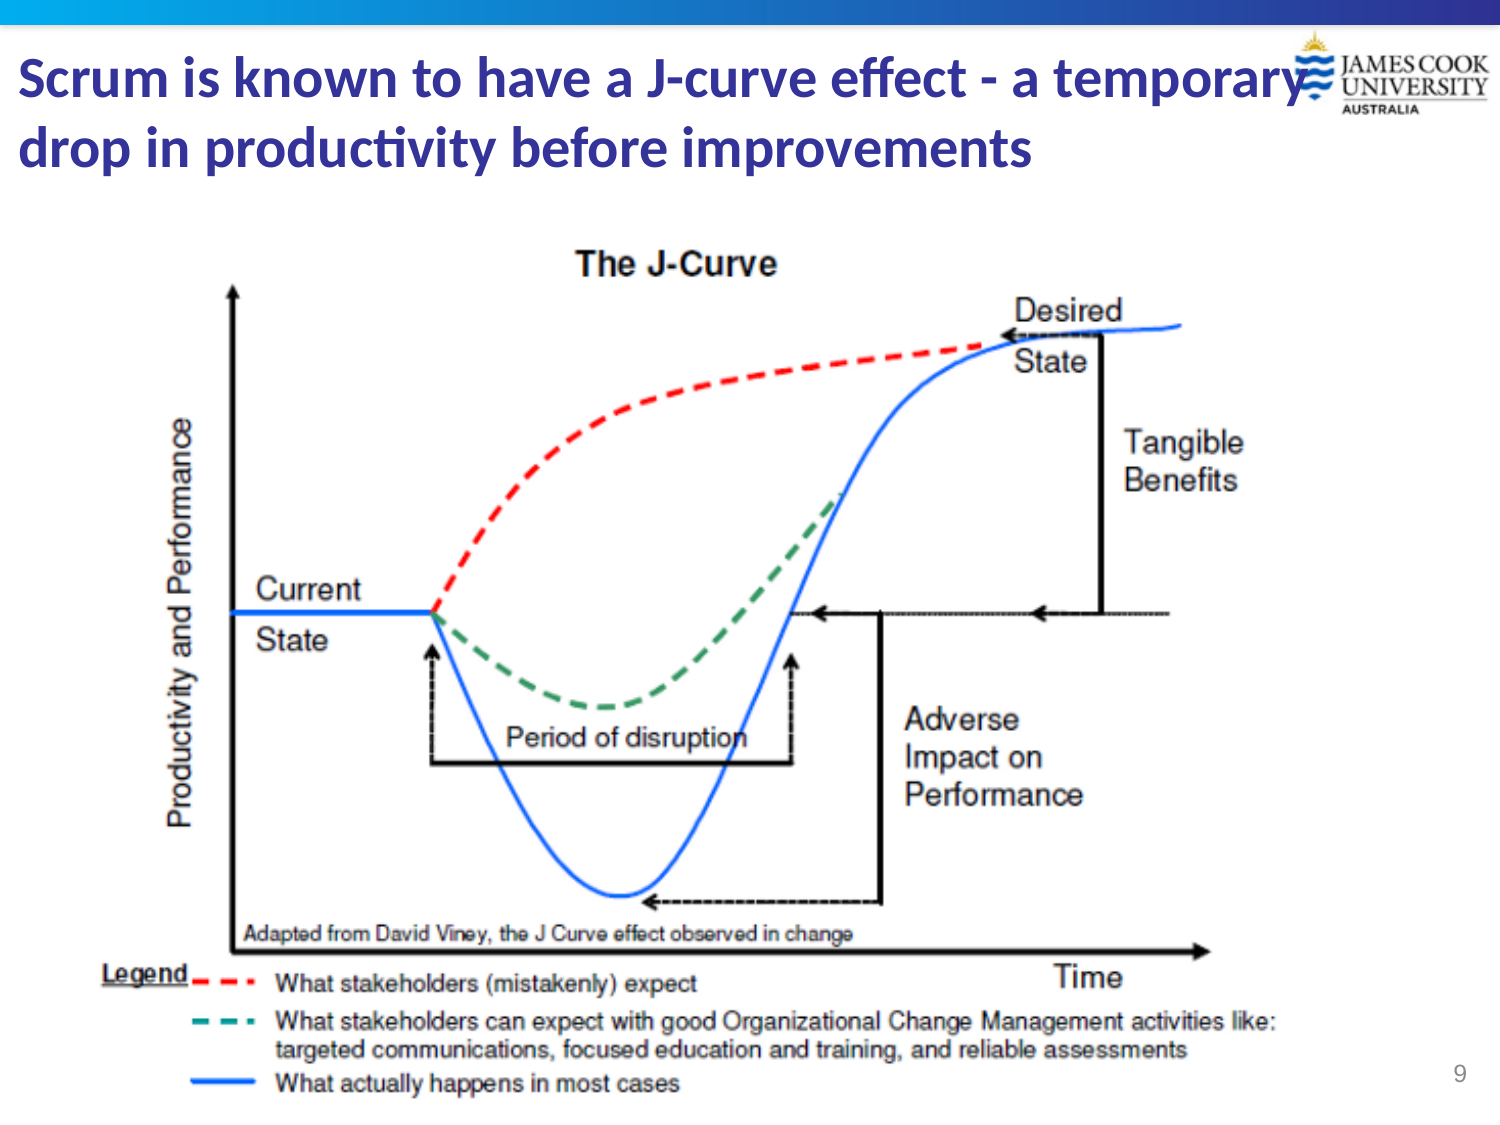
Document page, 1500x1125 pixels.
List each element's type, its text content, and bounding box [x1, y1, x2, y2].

slide_number 9 [1452, 1042, 1483, 1103]
picture [1287, 25, 1500, 123]
title Scrum is known to have a J-curve effect - a temporary drop in productivity before improvements [3, 32, 1370, 197]
picture [17, 225, 1448, 1113]
